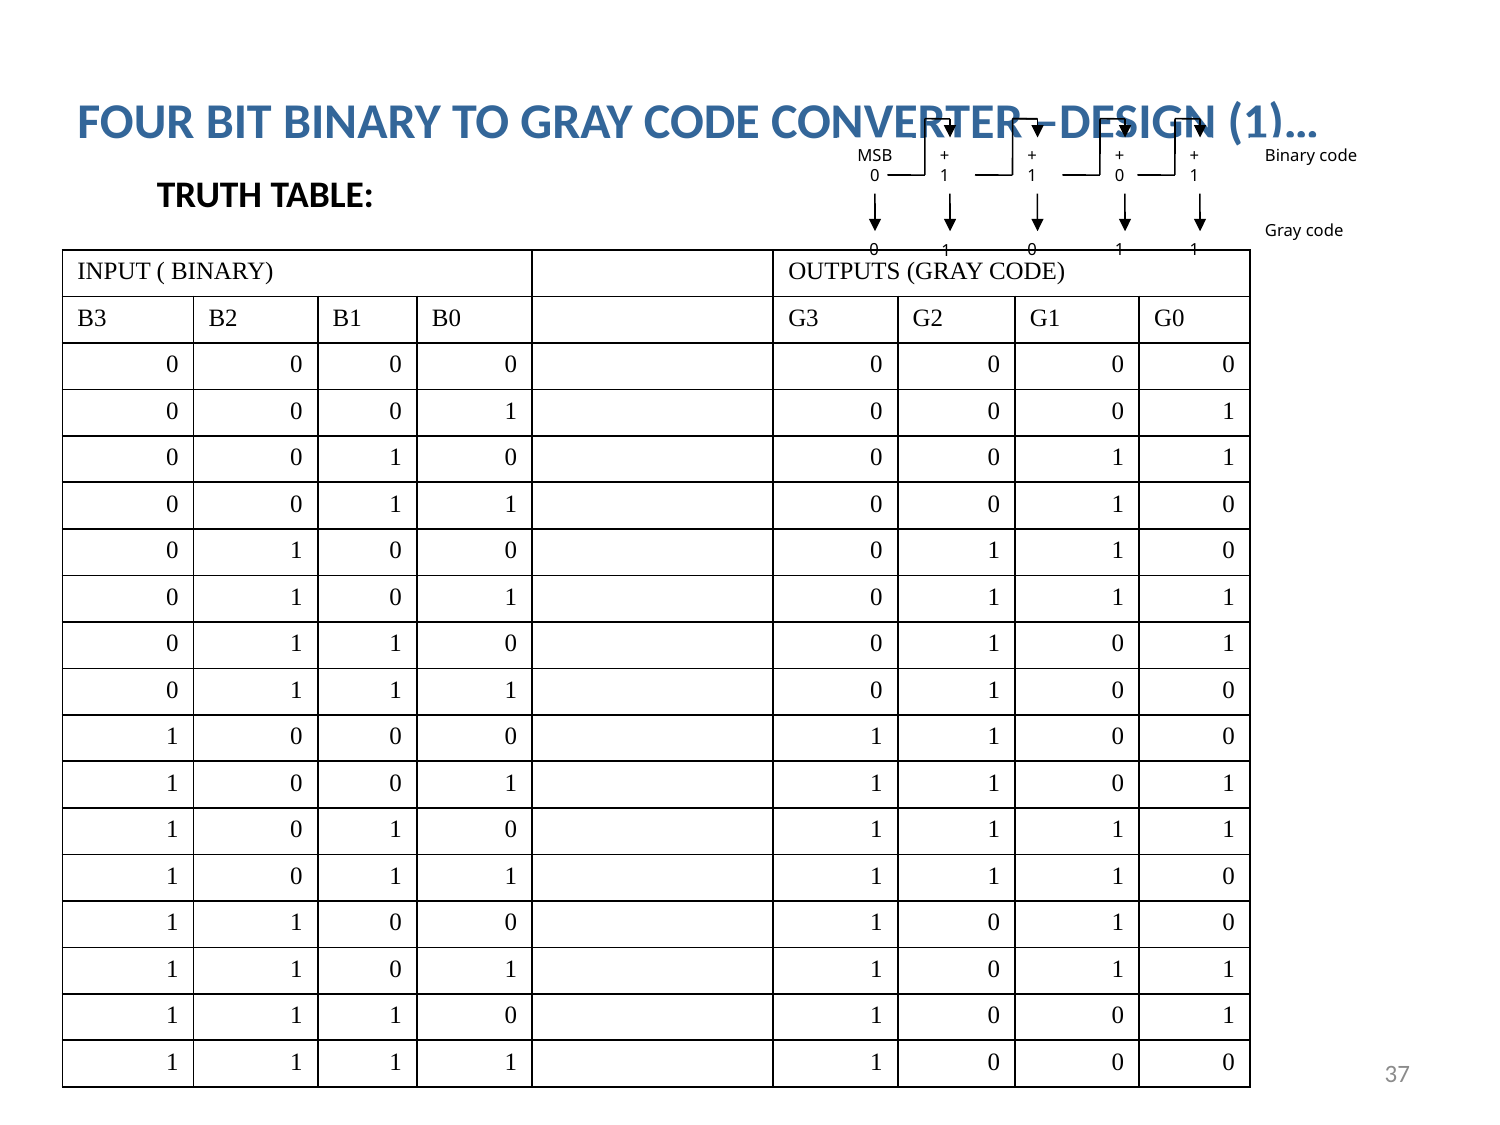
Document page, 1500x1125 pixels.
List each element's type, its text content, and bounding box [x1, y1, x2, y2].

table_cell 0 [319, 390, 416, 435]
table_cell 0 [418, 995, 531, 1039]
table_cell 1 [899, 716, 1014, 760]
table_cell 0 [63, 669, 193, 714]
table_cell 0 [194, 855, 317, 900]
table_cell 1 [1140, 809, 1249, 854]
slide_number 37 [1074, 1042, 1425, 1103]
table_header INPUT ( BINARY) [63, 251, 531, 296]
table_cell 1 [1140, 437, 1249, 481]
table_cell 0 [774, 390, 897, 435]
table_cell 1 [418, 855, 531, 900]
table_cell 0 [194, 809, 317, 854]
table_cell 1 [194, 576, 317, 621]
table_cell 1 [1016, 948, 1138, 993]
table_cell 1 [1016, 437, 1138, 481]
table_cell 0 [319, 344, 416, 389]
table_cell 0 [418, 623, 531, 668]
table_cell G2 [899, 316, 1014, 342]
table_cell 1 [319, 855, 416, 900]
table_cell 1 [319, 483, 416, 528]
table_cell 1 [194, 623, 317, 668]
table_cell 0 [194, 483, 317, 528]
table_cell [533, 669, 772, 714]
table_cell [533, 437, 772, 481]
table_cell 1 [418, 762, 531, 807]
table_cell 1 [63, 762, 193, 807]
table_cell 1 [194, 902, 317, 947]
table_cell [533, 716, 772, 760]
table_cell 0 [1140, 669, 1249, 714]
table_cell 0 [63, 390, 193, 435]
table_cell 1 [1140, 623, 1249, 668]
table_cell 1 [1016, 483, 1138, 528]
table_cell 1 [63, 855, 193, 900]
table_cell 0 [899, 1041, 1014, 1086]
table_cell 1 [1140, 948, 1249, 993]
table_cell 1 [63, 716, 193, 760]
table_cell 1 [1140, 576, 1249, 621]
table_cell 1 [319, 995, 416, 1039]
table_cell 0 [63, 576, 193, 621]
table_cell 1 [194, 1041, 317, 1086]
table_cell 0 [319, 576, 416, 621]
table_cell 1 [63, 809, 193, 854]
table_cell 1 [63, 995, 193, 1039]
table_cell 1 [774, 902, 897, 947]
table_cell 0 [899, 902, 1014, 947]
table_cell 1 [899, 762, 1014, 807]
table_cell 1 [774, 948, 897, 993]
table_cell 0 [774, 623, 897, 668]
table_cell 0 [899, 437, 1014, 481]
table_cell 0 [418, 716, 531, 760]
table_cell 1 [319, 623, 416, 668]
table_cell 1 [1016, 902, 1138, 947]
table_cell 1 [899, 855, 1014, 900]
table_cell 1 [899, 576, 1014, 621]
table_cell 1 [1140, 995, 1249, 1039]
table_cell [533, 1041, 772, 1086]
table_cell G0 [1140, 316, 1249, 342]
table_cell 1 [774, 809, 897, 854]
table_cell 0 [319, 530, 416, 575]
table_cell 0 [63, 344, 193, 389]
table_cell [533, 530, 772, 575]
table_cell 1 [1016, 576, 1138, 621]
table_cell 1 [194, 669, 317, 714]
table_cell B3 [63, 297, 193, 342]
table_cell 0 [899, 344, 1014, 389]
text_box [812, 99, 1426, 307]
table_cell 0 [774, 669, 897, 714]
table_cell 1 [418, 669, 531, 714]
table_cell 1 [774, 995, 897, 1039]
table_cell B2 [194, 297, 317, 342]
table_cell 1 [899, 530, 1014, 575]
table_cell 0 [418, 902, 531, 947]
table_cell [533, 390, 772, 435]
table_cell 0 [899, 483, 1014, 528]
table_cell 0 [1140, 855, 1249, 900]
table_cell 0 [194, 344, 317, 389]
table_cell [533, 297, 772, 342]
table_cell 1 [319, 669, 416, 714]
table_cell [533, 483, 772, 528]
table_header [533, 251, 772, 296]
table_cell G1 [1016, 316, 1138, 342]
table_cell B1 [319, 297, 416, 342]
table_cell [533, 344, 772, 389]
table_cell 0 [1140, 1041, 1249, 1086]
table_cell 1 [1140, 762, 1249, 807]
table_cell 0 [774, 530, 897, 575]
table_cell 0 [63, 623, 193, 668]
table_cell 0 [1140, 344, 1249, 389]
table_cell 0 [194, 762, 317, 807]
table_cell 0 [319, 762, 416, 807]
table_cell 0 [1140, 902, 1249, 947]
table_cell 1 [1016, 809, 1138, 854]
table_cell 0 [194, 437, 317, 481]
table_cell 0 [418, 530, 531, 575]
table_cell 0 [1016, 995, 1138, 1039]
table_cell 0 [418, 344, 531, 389]
table_cell 0 [774, 344, 897, 389]
table_cell G3 [774, 297, 897, 342]
table_cell 1 [63, 902, 193, 947]
table_cell 1 [418, 576, 531, 621]
table_cell 0 [774, 437, 897, 481]
table_cell 0 [899, 948, 1014, 993]
table_cell [533, 855, 772, 900]
table_cell 1 [774, 855, 897, 900]
table_cell [533, 995, 772, 1039]
table_cell 0 [194, 716, 317, 760]
table_cell 1 [63, 948, 193, 993]
table_cell 1 [899, 623, 1014, 668]
table_cell 0 [319, 948, 416, 993]
table_cell 0 [1016, 762, 1138, 807]
table_cell 0 [319, 902, 416, 947]
table_cell 0 [1016, 716, 1138, 760]
text_box TRUTH TABLE: [142, 162, 390, 223]
table_cell 1 [774, 716, 897, 760]
table_cell 1 [194, 530, 317, 575]
table_cell 1 [194, 948, 317, 993]
table_cell 0 [1016, 390, 1138, 435]
table_cell 1 [774, 762, 897, 807]
table_cell 0 [63, 437, 193, 481]
table_cell [533, 623, 772, 668]
table_cell 1 [418, 390, 531, 435]
table_cell 0 [418, 437, 531, 481]
table_cell 0 [194, 390, 317, 435]
table_cell 1 [319, 809, 416, 854]
table_cell 0 [1140, 530, 1249, 575]
table_cell 1 [1140, 390, 1249, 435]
table_cell 0 [1140, 716, 1249, 760]
table_cell [533, 762, 772, 807]
table_cell 1 [63, 1041, 193, 1086]
table_cell 0 [418, 809, 531, 854]
table_cell B0 [418, 297, 531, 342]
table_cell 1 [1016, 530, 1138, 575]
table_cell [533, 902, 772, 947]
table_cell 1 [194, 995, 317, 1039]
table_cell 0 [899, 390, 1014, 435]
table_cell 1 [1016, 855, 1138, 900]
table_cell 1 [418, 948, 531, 993]
table_cell 1 [319, 437, 416, 481]
table_cell 1 [899, 809, 1014, 854]
table_cell [533, 948, 772, 993]
table_cell 0 [774, 576, 897, 621]
table_cell 0 [1016, 1041, 1138, 1086]
table_cell [533, 809, 772, 854]
table_cell 0 [899, 995, 1014, 1039]
table_cell 0 [63, 483, 193, 528]
table_cell 1 [899, 669, 1014, 714]
table_cell 0 [774, 483, 897, 528]
table_cell 0 [319, 716, 416, 760]
table_cell 0 [1140, 483, 1249, 528]
table_cell 1 [774, 1041, 897, 1086]
table_cell [533, 576, 772, 621]
table_cell 1 [418, 483, 531, 528]
table_cell 1 [319, 1041, 416, 1086]
table_cell 0 [1016, 669, 1138, 714]
table_cell 1 [418, 1041, 531, 1086]
table_cell 0 [1016, 623, 1138, 668]
table_cell 0 [63, 530, 193, 575]
title FOUR BIT BINARY TO GRAY CODE CONVERTER –DESIGN (1)… [62, 24, 1338, 213]
table_cell 0 [1016, 344, 1138, 389]
table_header OUTPUTS (GRAY CODE) [774, 251, 807, 296]
